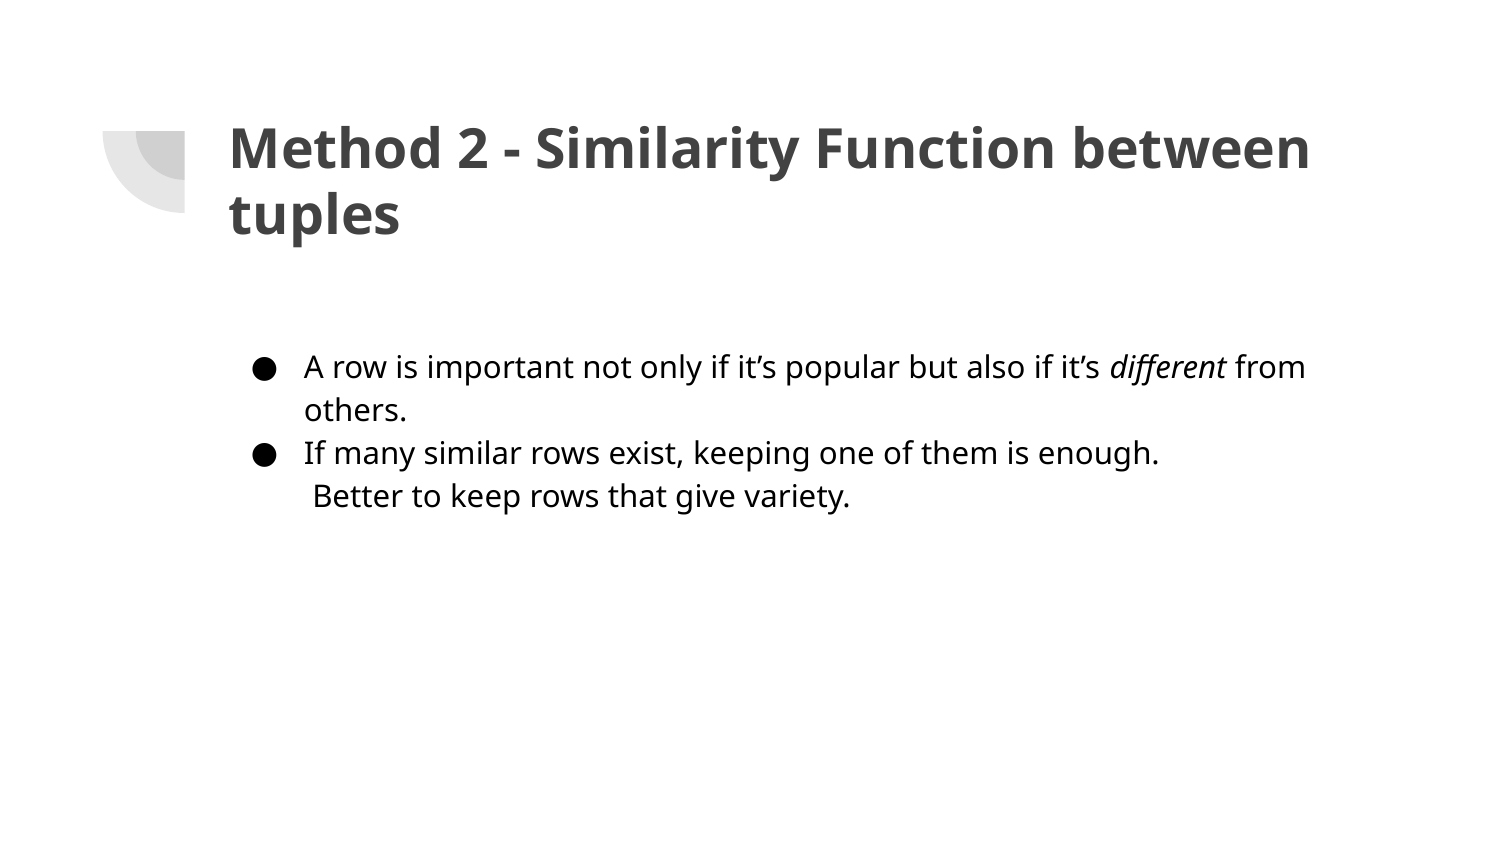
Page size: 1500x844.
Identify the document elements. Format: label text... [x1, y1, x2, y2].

list A row is important not only if it’s popular but also if it’s different from others. If many similar rows exist, keeping one of them is enough. Better to keep rows that give variety. [213, 326, 1368, 744]
title Method 2 - Similarity Function between tuples [213, 98, 1368, 263]
